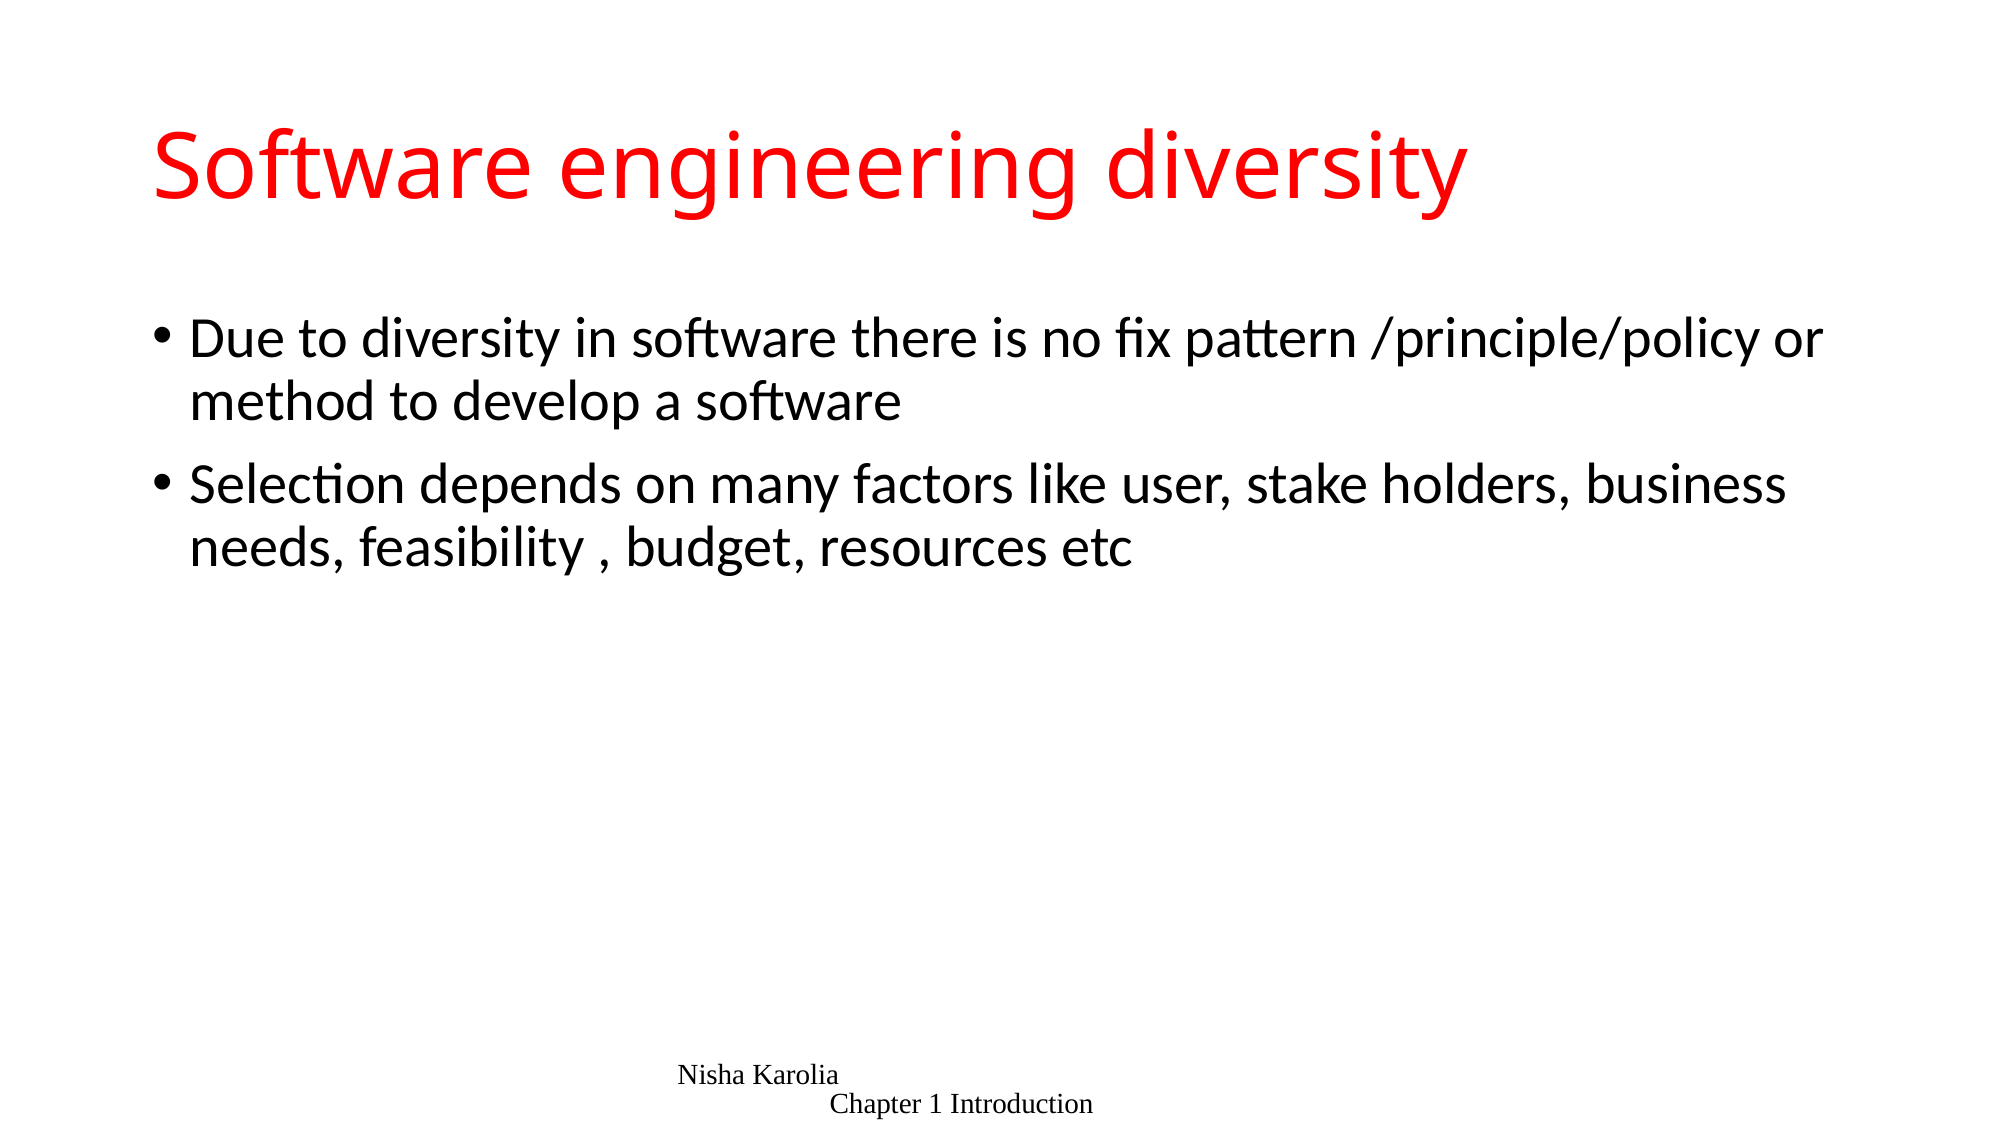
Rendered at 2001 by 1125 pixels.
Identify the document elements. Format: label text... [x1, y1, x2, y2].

title Software engineering diversity [137, 59, 1863, 278]
list Due to diversity in software there is no fix pattern /principle/policy or method to develop a software Selection depends on many factors like user, stake holders, business needs, feasibility , budget, resources etc [137, 299, 1863, 1014]
footer Nisha Karolia Chapter 1 Introduction [662, 1042, 1338, 1103]
